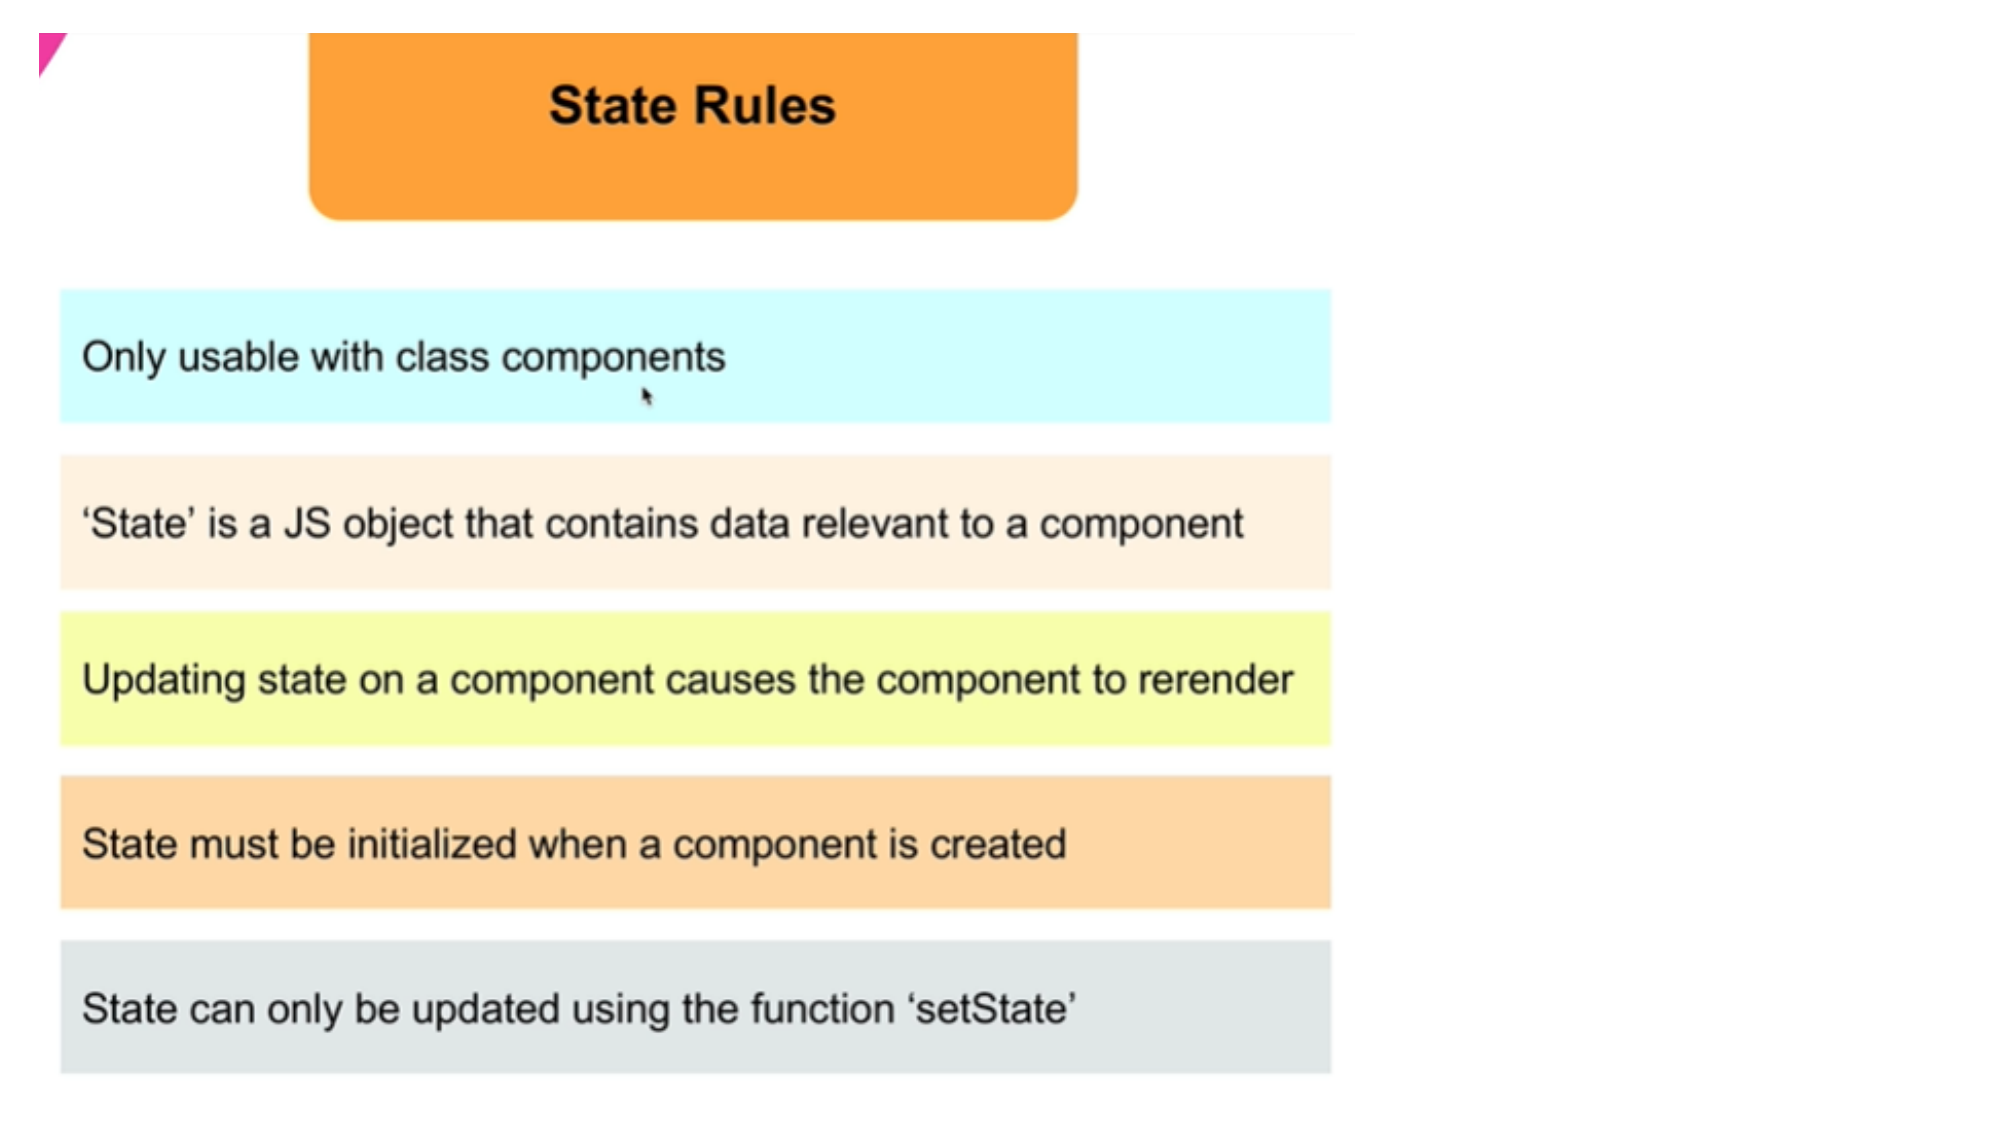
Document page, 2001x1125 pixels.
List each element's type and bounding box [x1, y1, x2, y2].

picture [39, 33, 1355, 1105]
